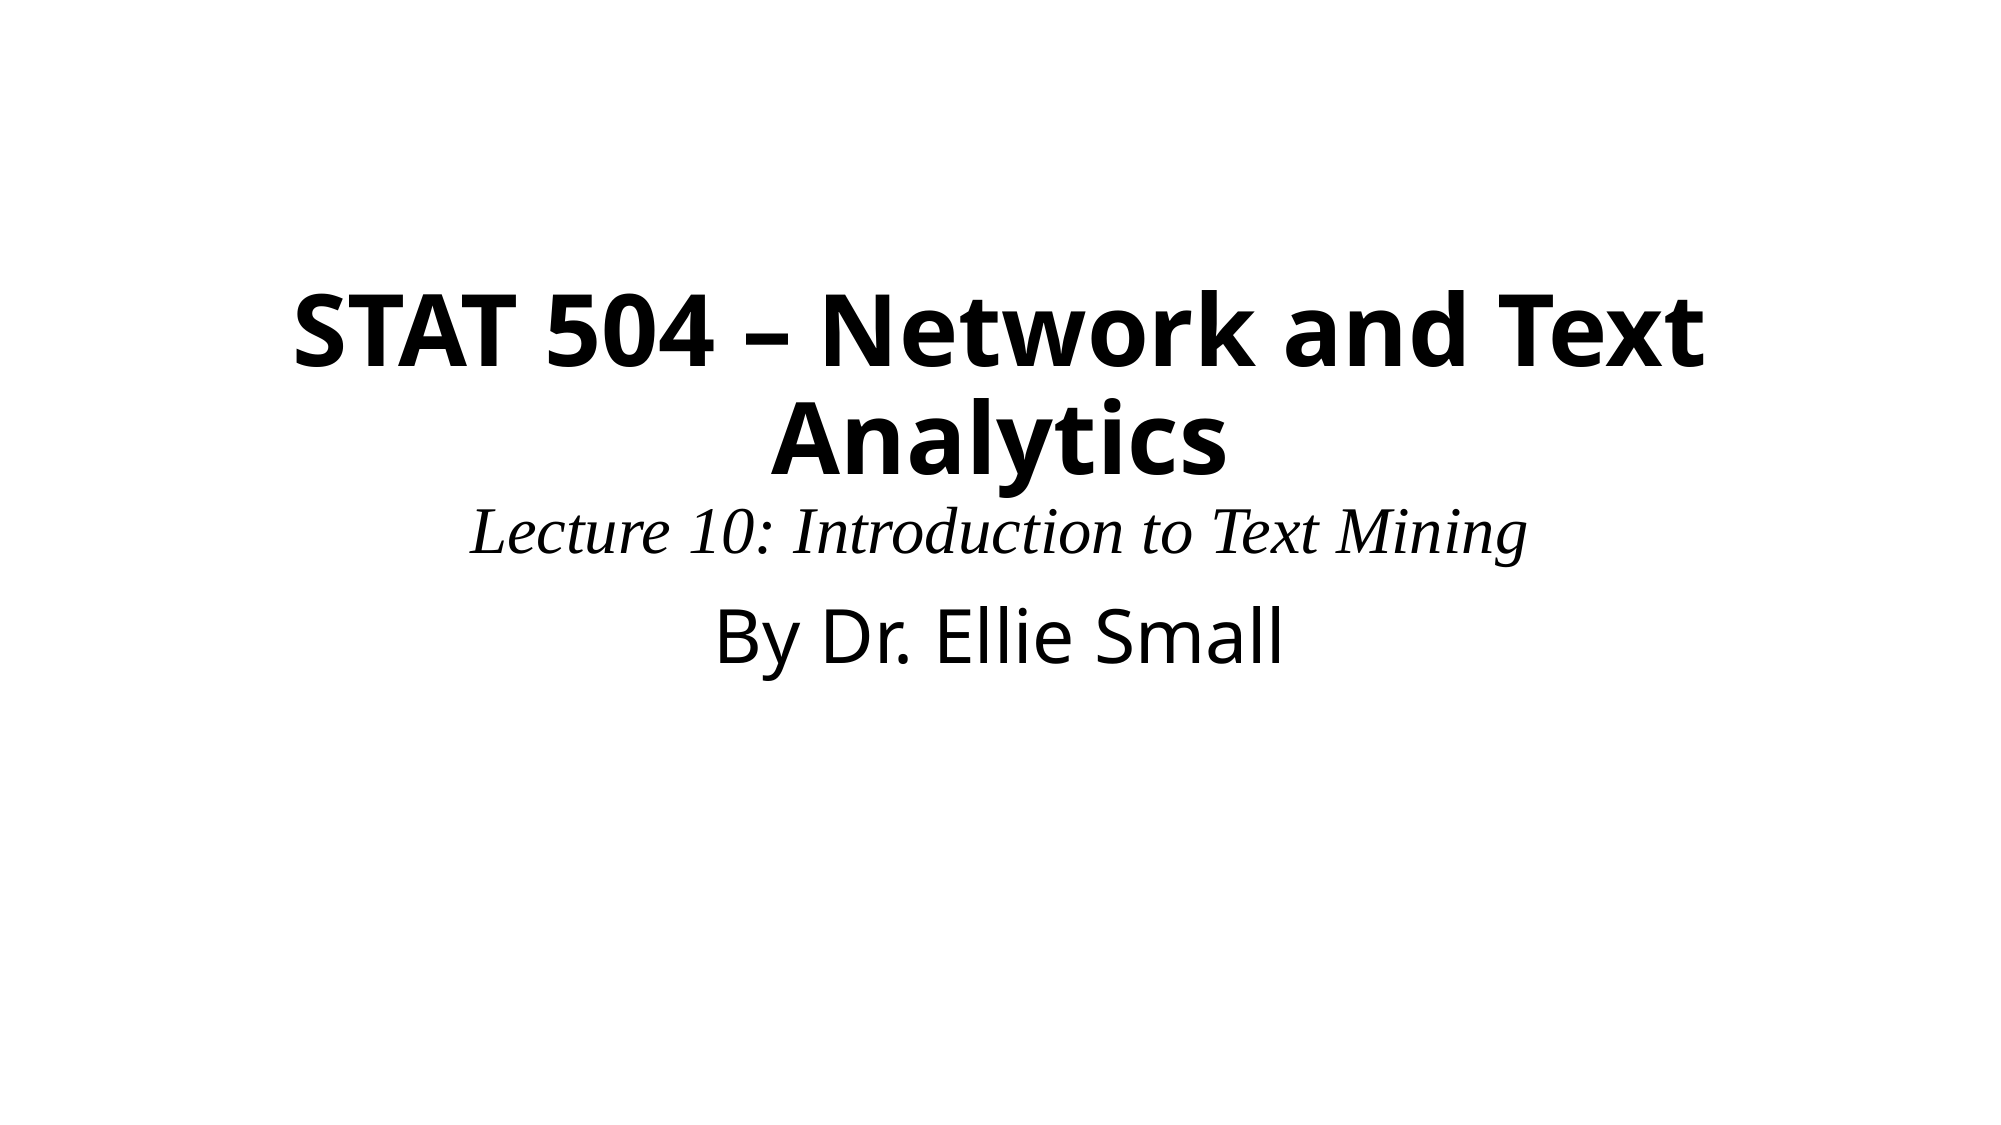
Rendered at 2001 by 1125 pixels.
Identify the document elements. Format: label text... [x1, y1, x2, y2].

subtitle By Dr. Ellie Small [249, 590, 1750, 863]
title STAT 504 – Network and Text Analytics Lecture 10: Introduction to Text Mining [183, 184, 1817, 576]
